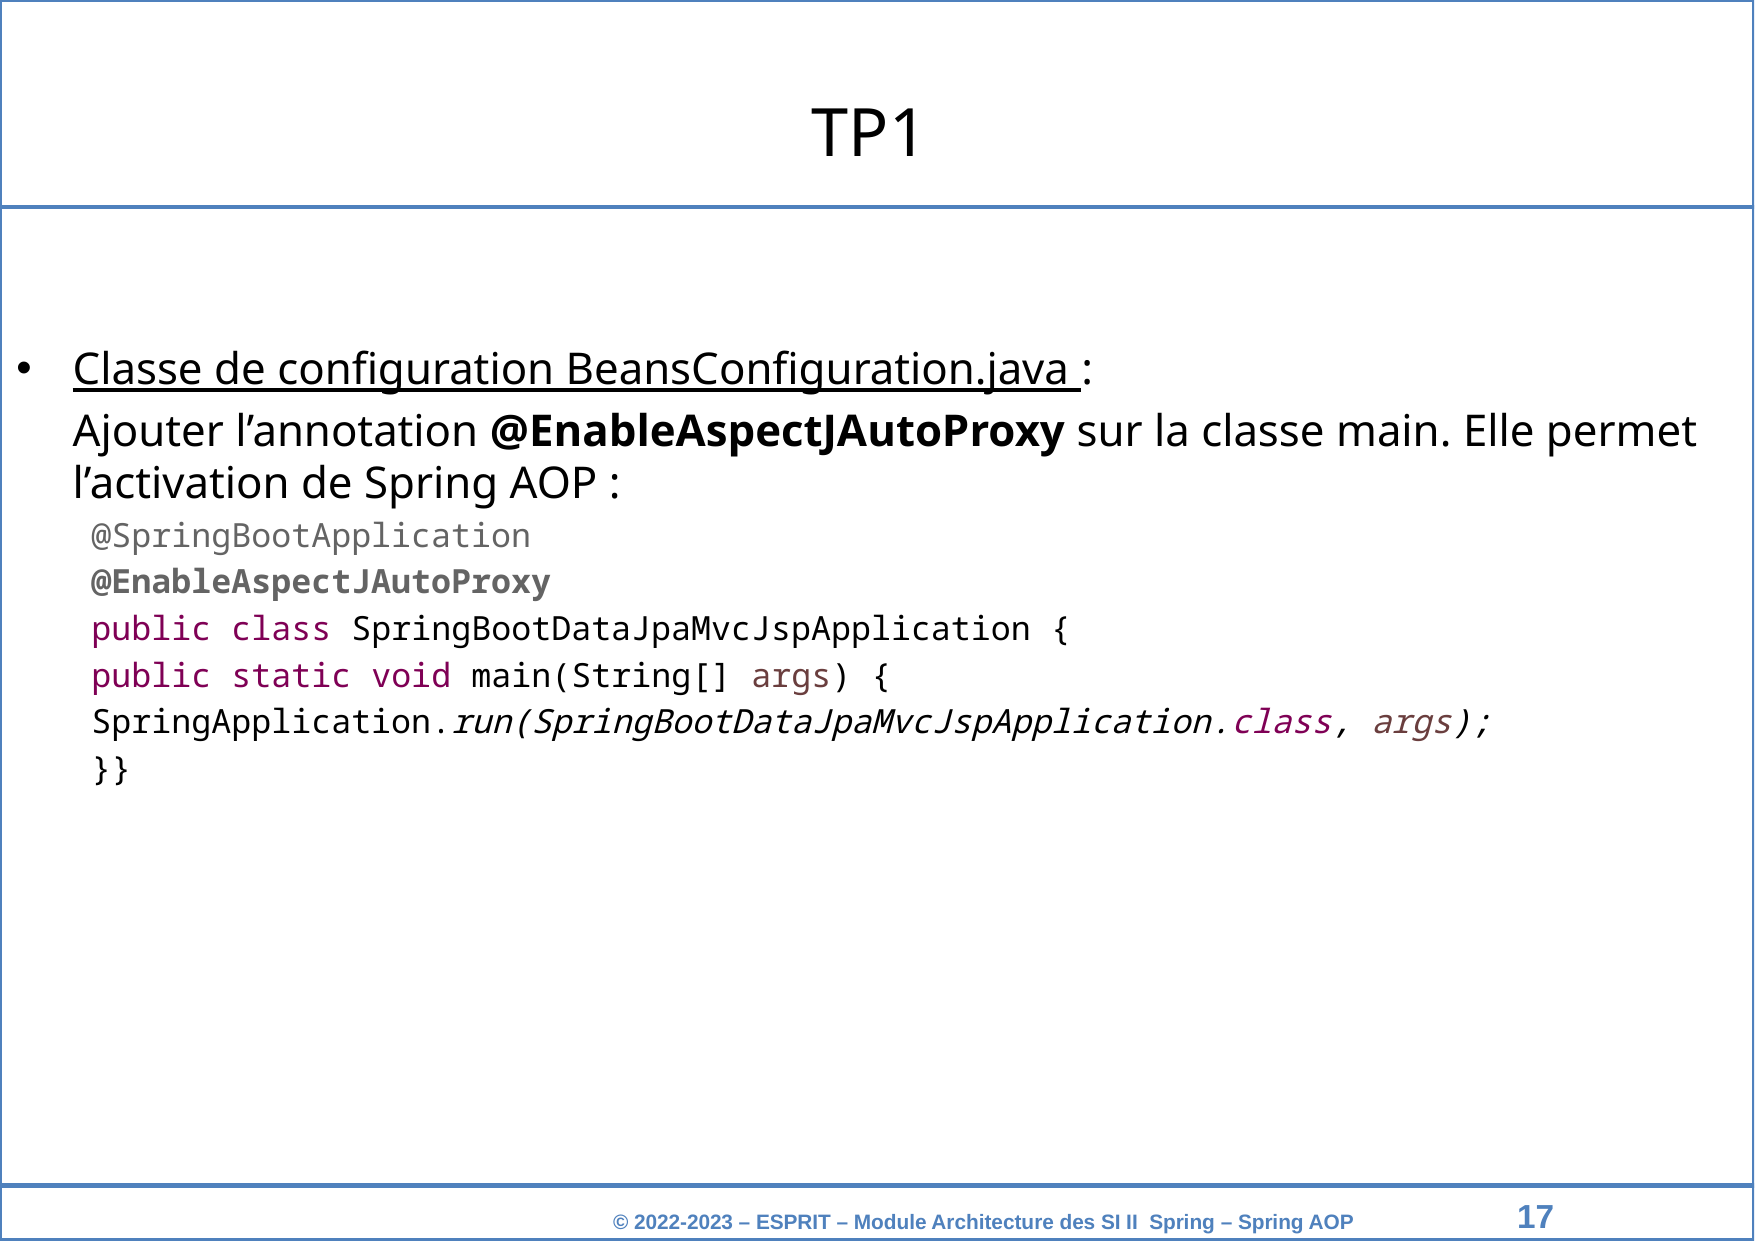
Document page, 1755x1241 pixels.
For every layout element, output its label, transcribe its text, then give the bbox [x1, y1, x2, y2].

text_box TP1 [0, 6, 1755, 167]
text_box Classe de configuration BeansConfiguration.java : Ajouter l’annotation @EnableAspectJAutoProxy sur la classe main. Elle permet l’activation de Spring AOP : @SpringBootApplication @EnableAspectJAutoProxy public class SpringBootDataJpaMvcJspApplication { public static void main(String[] args) { SpringApplication.run(SpringBootDataJpaMvcJspApplication.class, args); }} [0, 210, 1755, 1186]
slide_number ‹#› [1486, 1202, 1733, 1241]
